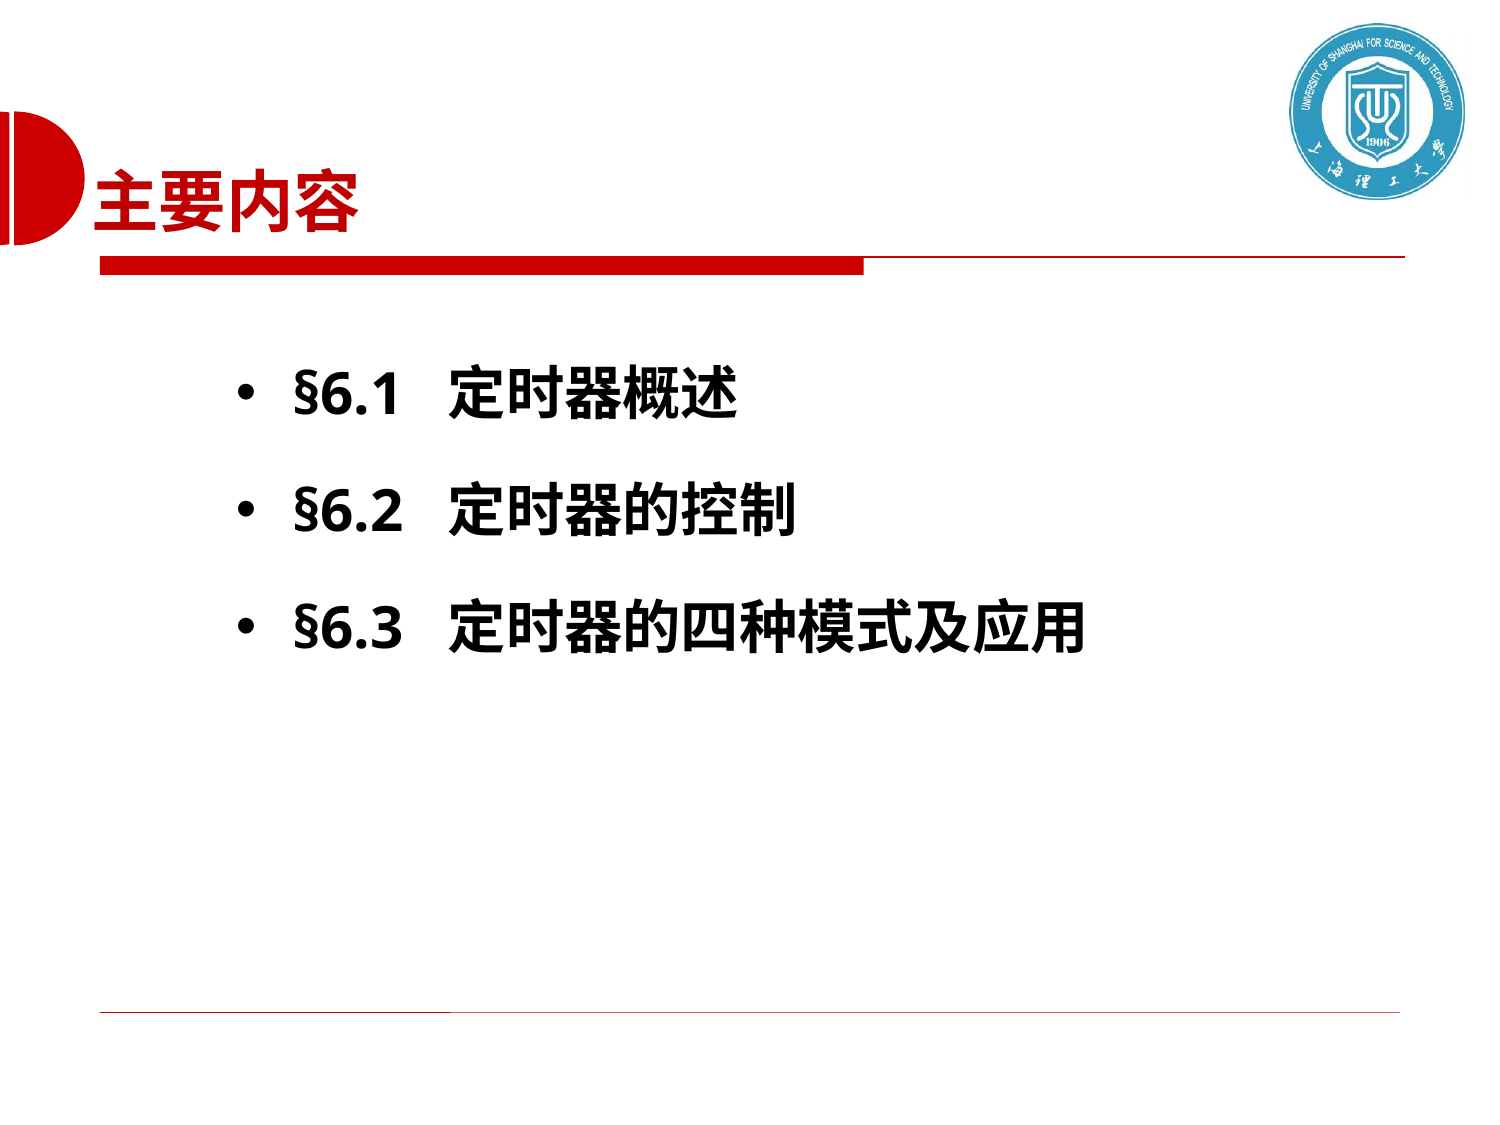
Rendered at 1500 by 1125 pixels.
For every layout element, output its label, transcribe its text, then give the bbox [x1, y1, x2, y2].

text_box §6.1 定时器概述 §6.2 定时器的控制 §6.3 定时器的四种模式及应用 [221, 314, 1234, 822]
text_box [0, 109, 12, 248]
picture [1288, 23, 1466, 200]
text_box 主要内容 [76, 132, 375, 267]
text_box [11, 109, 76, 248]
